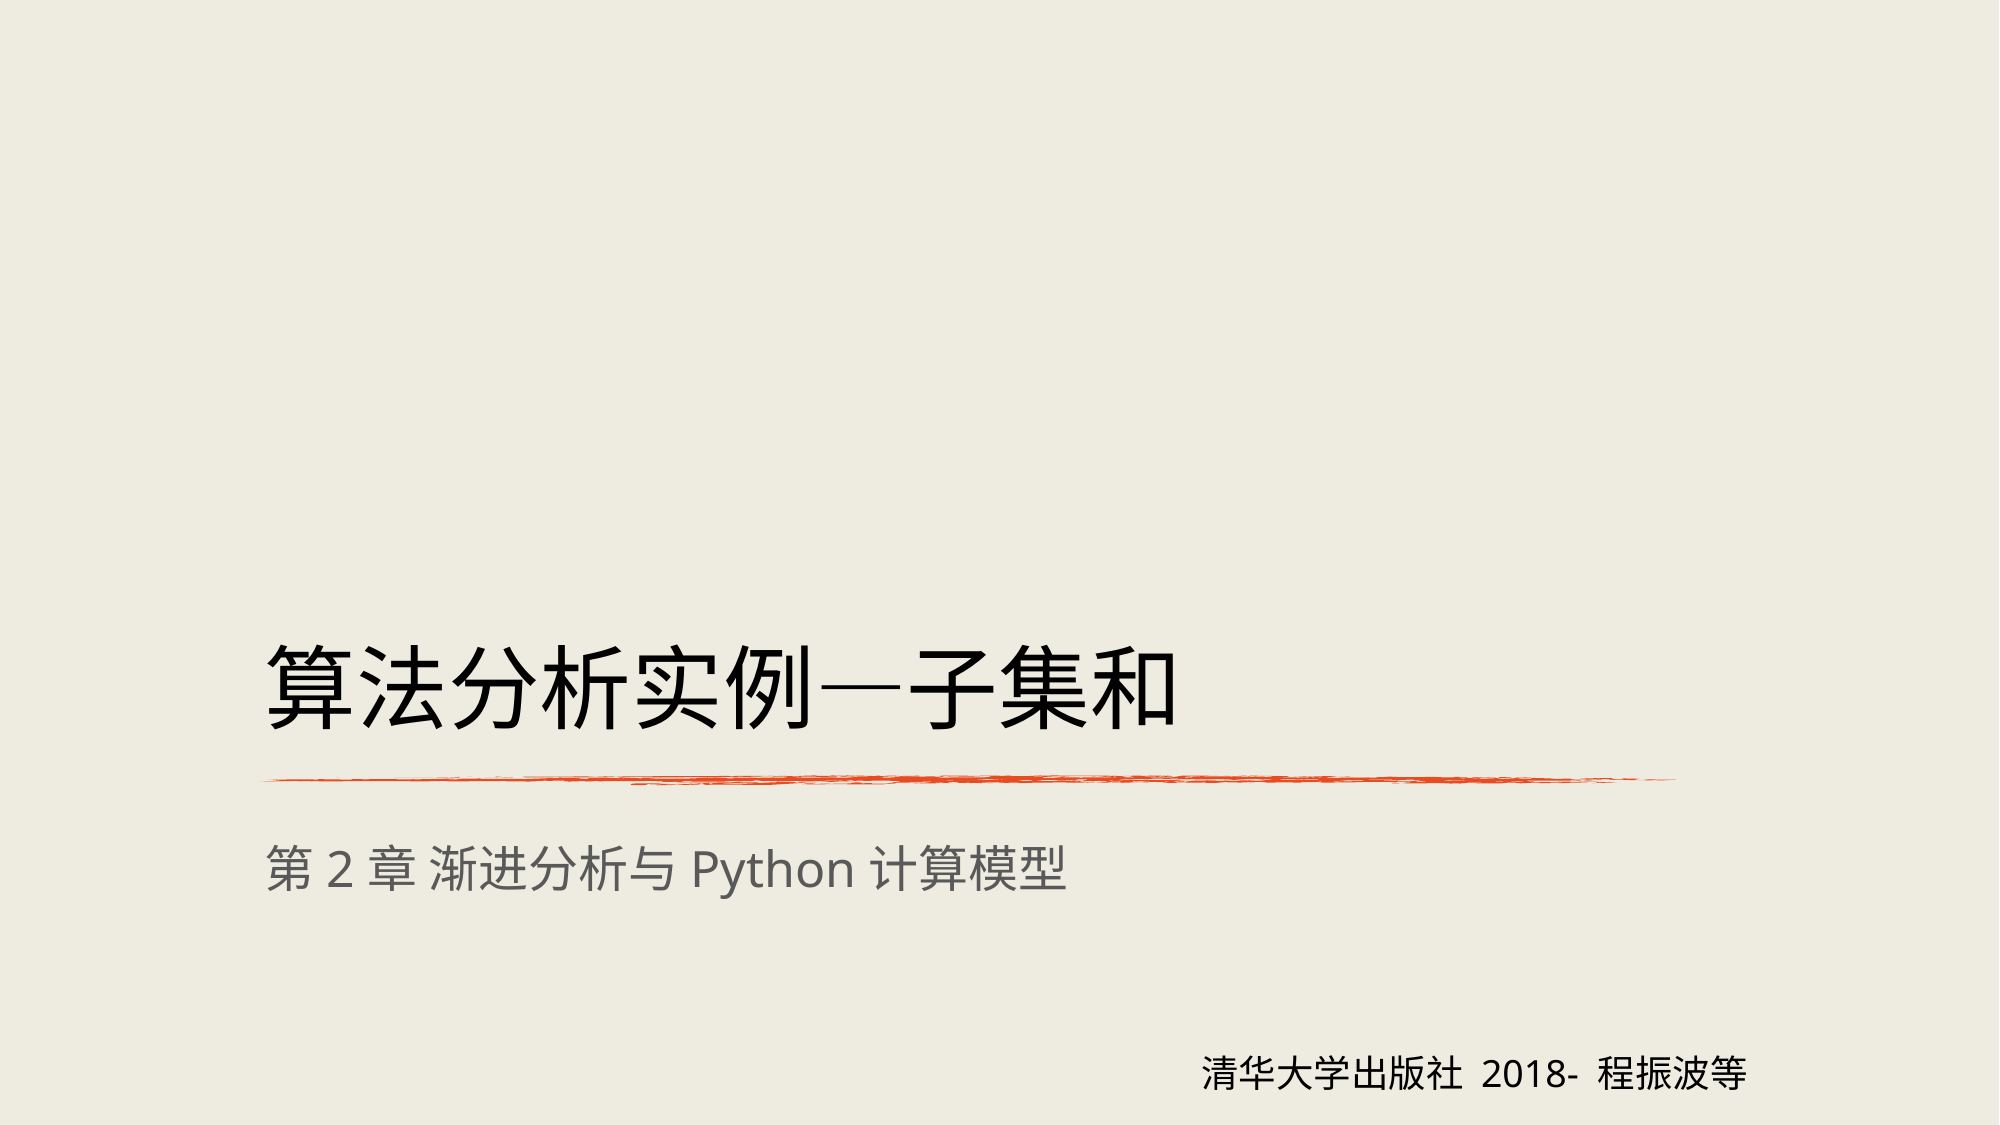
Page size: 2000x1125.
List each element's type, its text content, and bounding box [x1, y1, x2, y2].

list 第2章 渐进分析与Python计算模型 [249, 837, 1750, 1013]
title 算法分析实例—子集和 [249, 312, 1750, 750]
